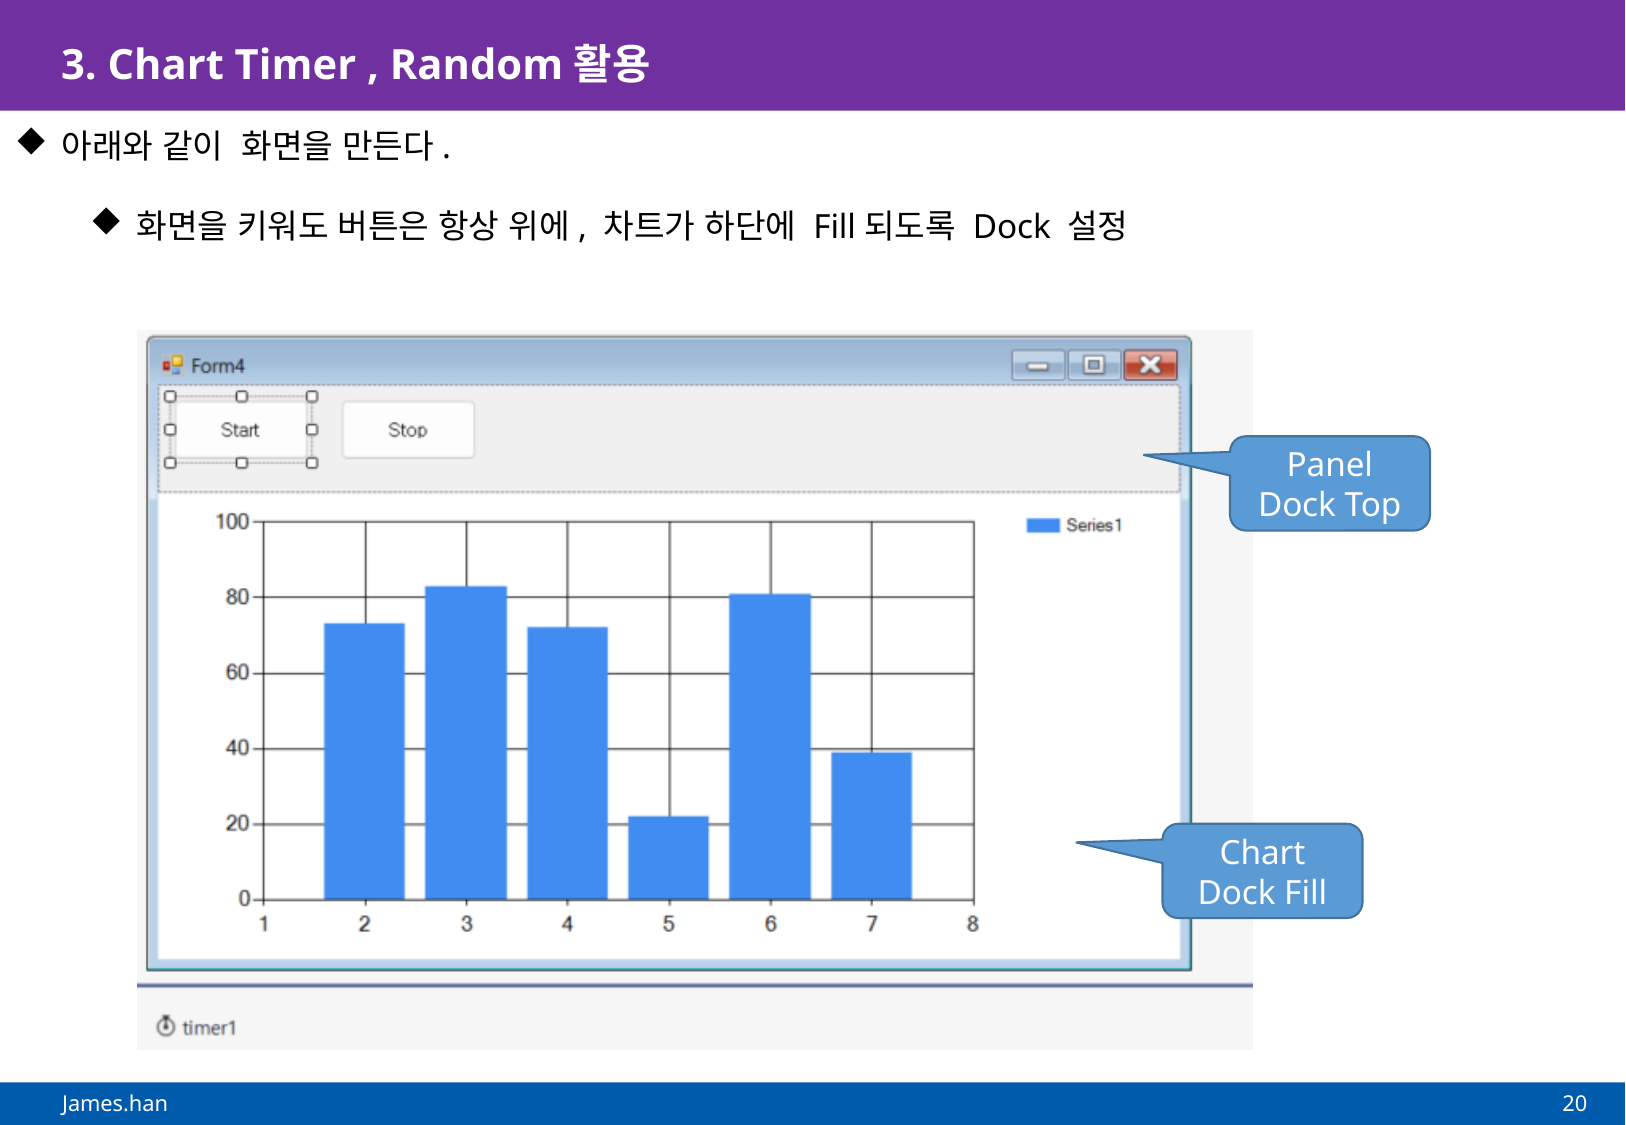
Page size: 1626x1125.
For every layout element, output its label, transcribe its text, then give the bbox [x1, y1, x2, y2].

title 3. Chart Timer , Random활용 [46, 37, 1581, 95]
slide_number 20 [1375, 1086, 1603, 1123]
picture [137, 330, 1253, 1050]
text_box Panel Dock Top [1253, 435, 1432, 532]
text_box Chart Dock Fill [1253, 822, 1364, 920]
text_box 아래와 같이 화면을 만든다. 화면을 키워도 버튼은 항상 위에, 차트가 하단에 Fill되도록 Dock 설정 [0, 117, 1625, 1086]
